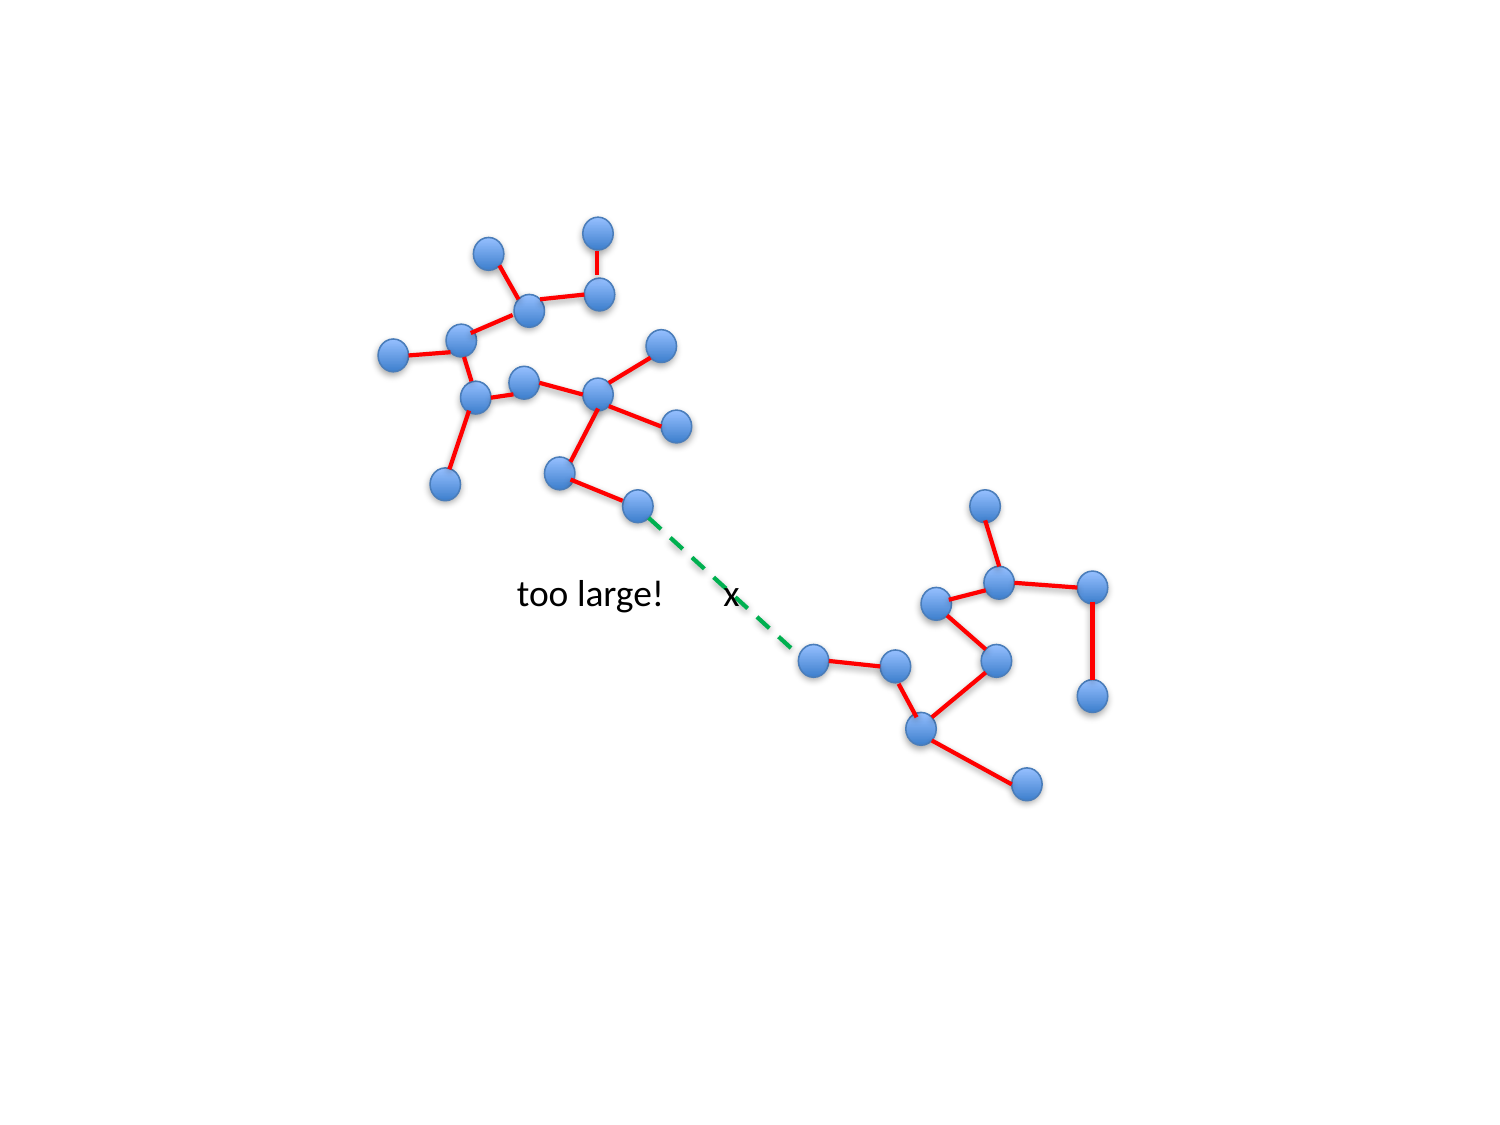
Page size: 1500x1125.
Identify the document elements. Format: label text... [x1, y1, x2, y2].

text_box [608, 405, 662, 427]
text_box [408, 351, 451, 356]
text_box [931, 672, 986, 718]
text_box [449, 410, 470, 470]
text_box [1014, 767, 1043, 801]
text_box [378, 338, 408, 372]
text_box [446, 324, 477, 357]
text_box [463, 356, 472, 382]
text_box [460, 381, 490, 415]
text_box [946, 615, 986, 650]
text_box [881, 649, 911, 683]
text_box [798, 644, 829, 678]
text_box [1078, 571, 1108, 604]
text_box [584, 278, 615, 311]
text_box [473, 237, 504, 271]
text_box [931, 740, 1012, 785]
text_box [544, 456, 575, 490]
text_box [981, 644, 1012, 678]
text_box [570, 479, 623, 501]
text_box [663, 410, 692, 443]
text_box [608, 357, 651, 384]
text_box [1014, 582, 1078, 588]
text_box [983, 567, 1015, 600]
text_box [490, 394, 514, 398]
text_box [828, 660, 881, 667]
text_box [539, 294, 585, 300]
text_box [585, 378, 614, 409]
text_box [948, 590, 986, 601]
text_box [622, 489, 654, 523]
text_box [898, 683, 917, 718]
text_box [508, 366, 540, 400]
text_box [430, 468, 461, 501]
text_box [646, 329, 677, 363]
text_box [570, 410, 599, 463]
text_box [514, 294, 545, 328]
text_box too large! x [501, 561, 643, 623]
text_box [470, 314, 513, 334]
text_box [499, 265, 519, 300]
text_box [969, 489, 1001, 522]
text_box [582, 217, 614, 250]
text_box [648, 517, 794, 651]
text_box [1077, 681, 1108, 713]
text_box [539, 382, 583, 395]
text_box [905, 712, 937, 746]
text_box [984, 522, 1000, 567]
text_box [921, 587, 951, 621]
